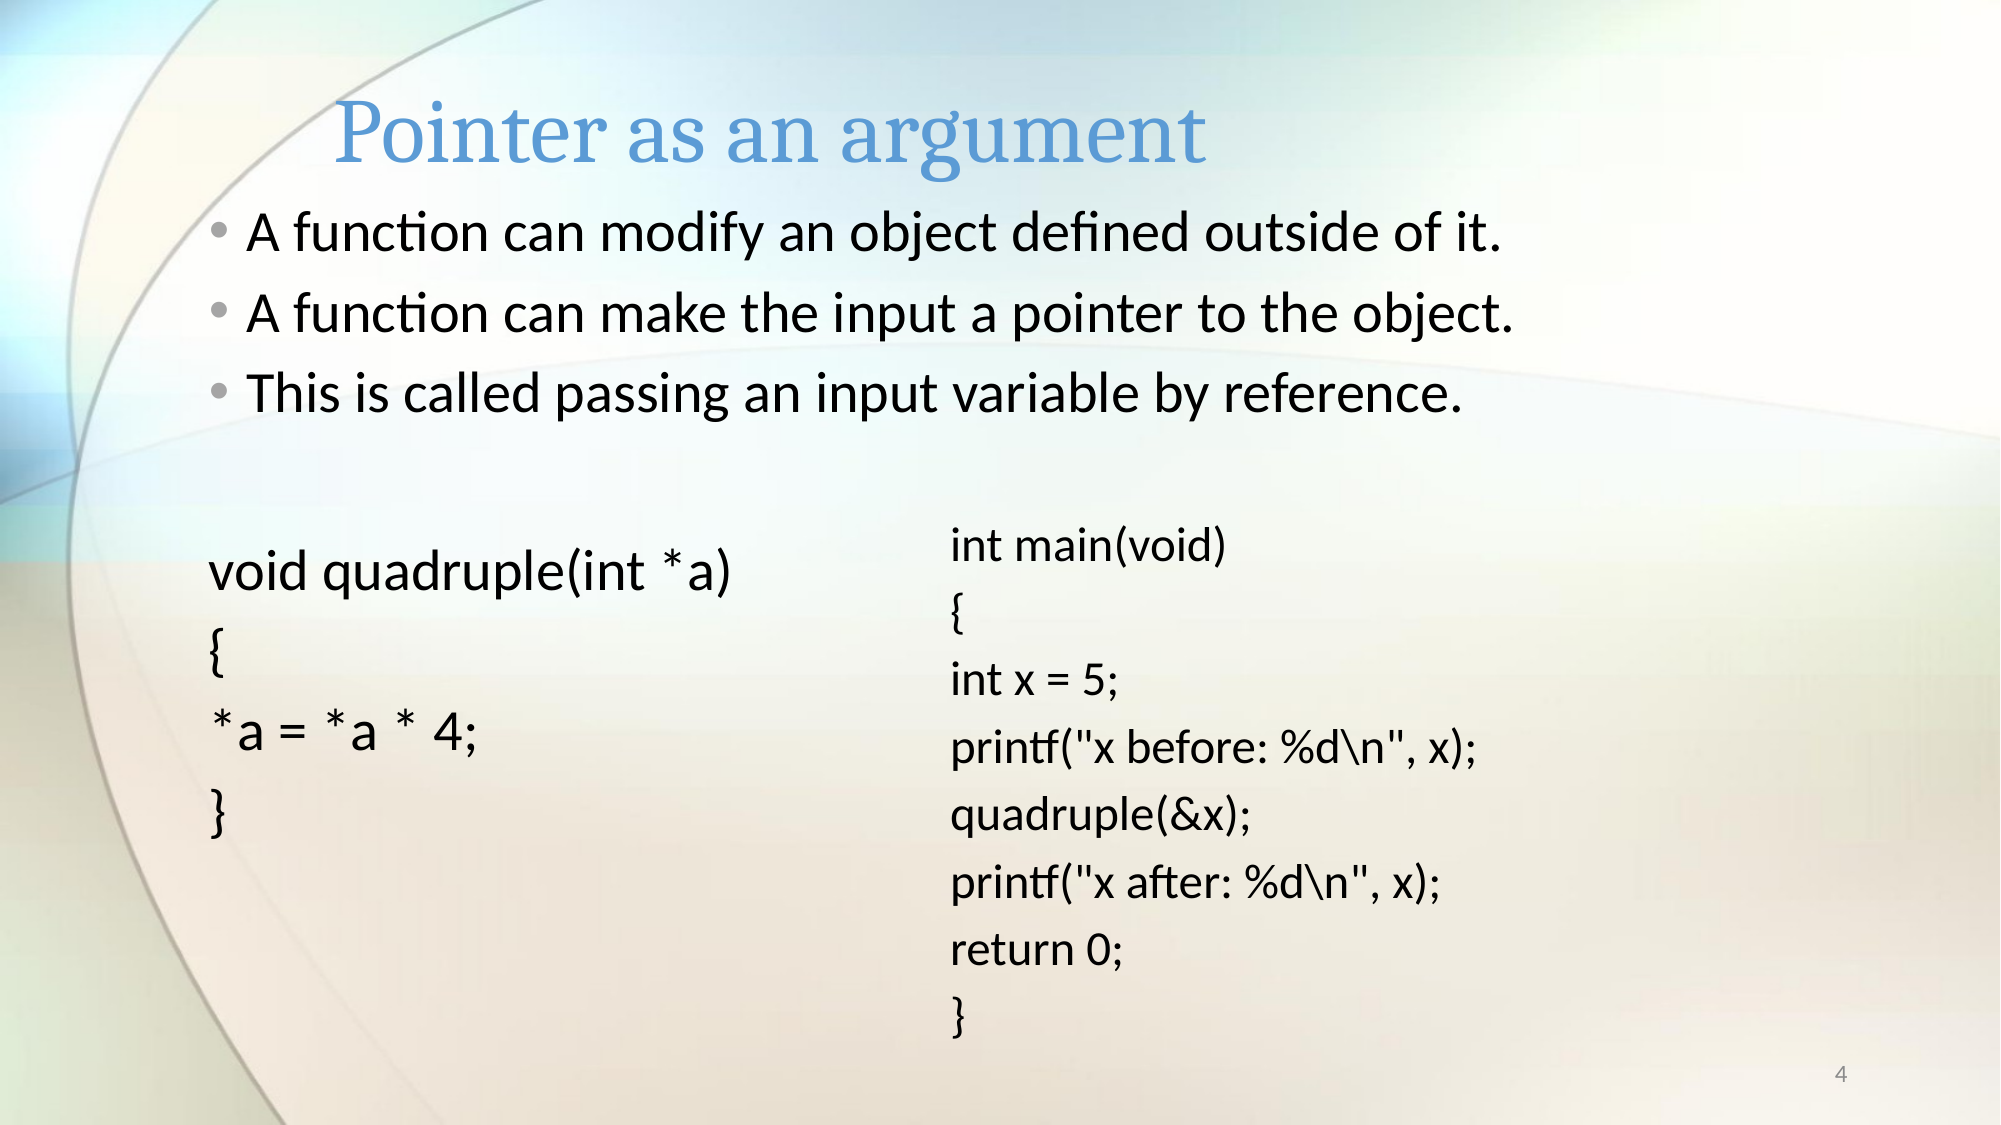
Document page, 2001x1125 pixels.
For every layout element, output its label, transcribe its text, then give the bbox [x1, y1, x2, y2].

picture [0, 0, 2001, 1125]
text_box void quadruple(int *a) { *a = *a * 4; } [193, 532, 853, 1073]
text_box int main(void) { int x = 5; printf("x before: %d\n", x); quadruple(&x); printf("x after: %d\n", x); return 0; } [934, 511, 1594, 1052]
title Pointer as an argument [318, 17, 1801, 235]
list A function can modify an object defined outside of it. A function can make the input a pointer to the object. This is called passing an input variable by reference. [193, 193, 1800, 466]
slide_number 4 [1325, 1042, 1863, 1103]
